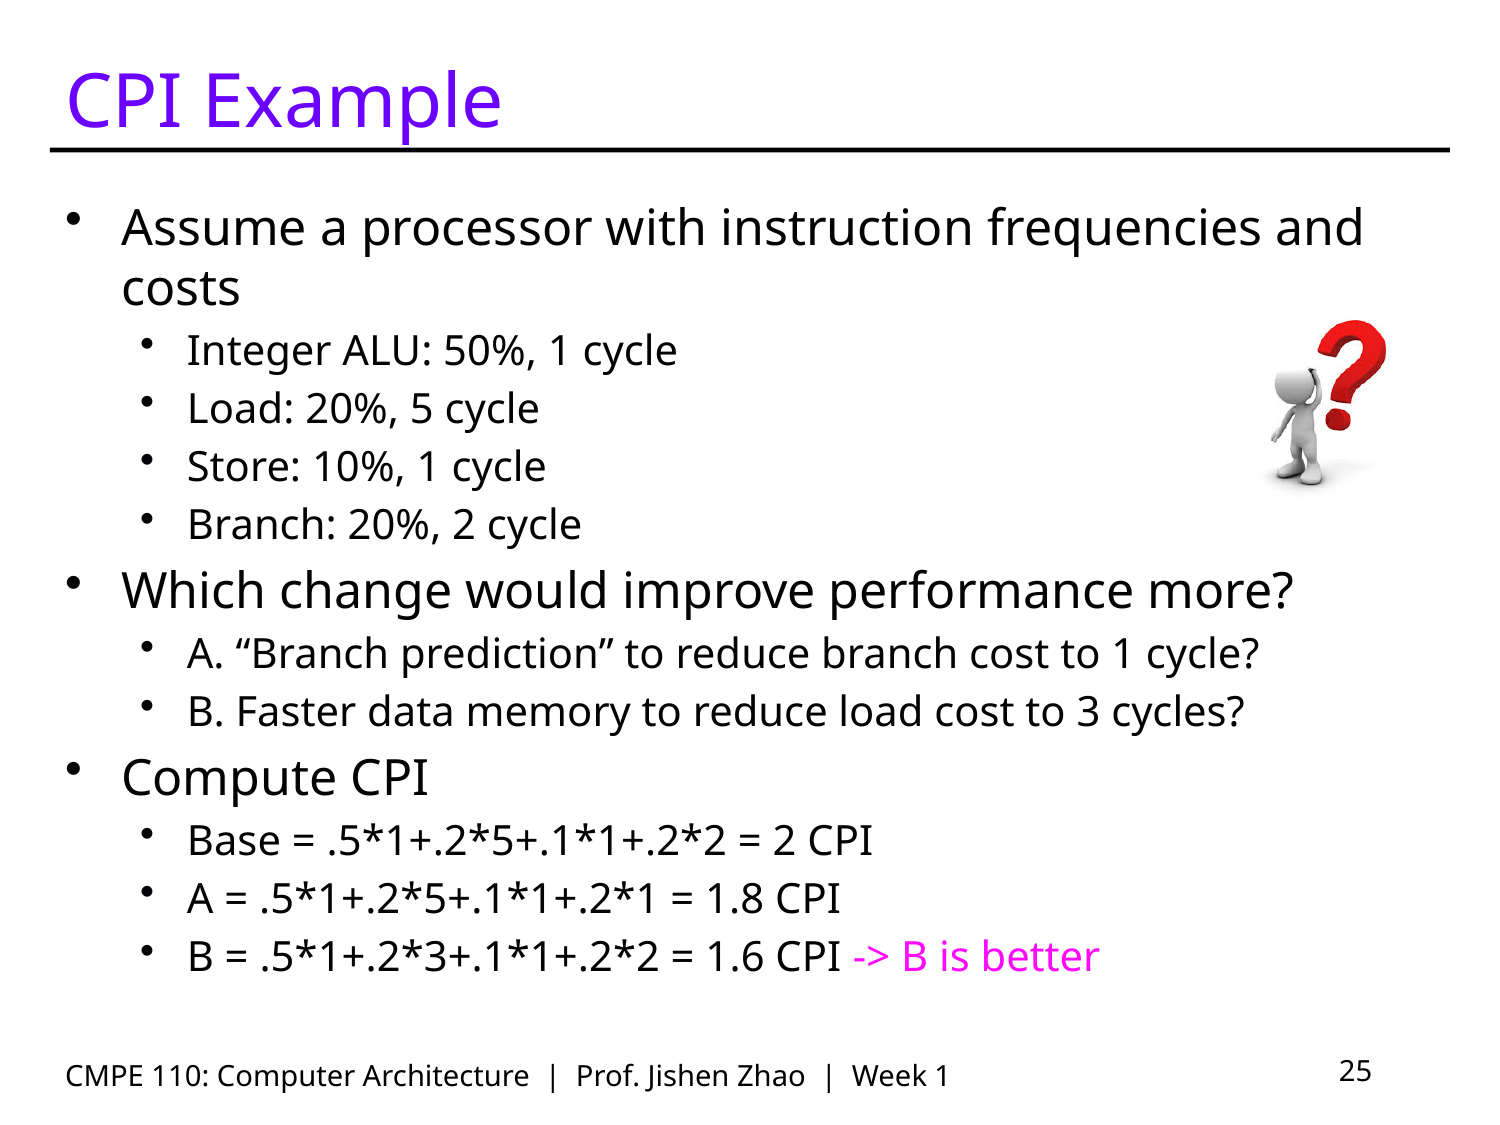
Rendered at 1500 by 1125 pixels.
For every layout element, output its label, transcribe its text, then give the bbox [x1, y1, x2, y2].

title CPI Example [49, 37, 1451, 151]
list Assume a processor with instruction frequencies and costs Integer ALU: 50%, 1 cycle Load: 20%, 5 cycle Store: 10%, 1 cycle Branch: 20%, 2 cycle Which change would improve performance more? A. “Branch prediction” to reduce branch cost to 1 cycle? B. Faster data memory to reduce load cost to 3 cycles? Compute CPI Base = .5*1+.2*5+.1*1+.2*2 = 2 CPI A = .5*1+.2*5+.1*1+.2*1 = 1.8 CPI B = .5*1+.2*3+.1*1+.2*2 = 1.6 CPI -> B is better [49, 187, 1476, 1026]
slide_number 25 [1074, 1049, 1388, 1101]
picture [1237, 299, 1401, 514]
footer CMPE 110: Computer Architecture | Prof. Jishen Zhao | Week 1 [49, 1049, 988, 1101]
